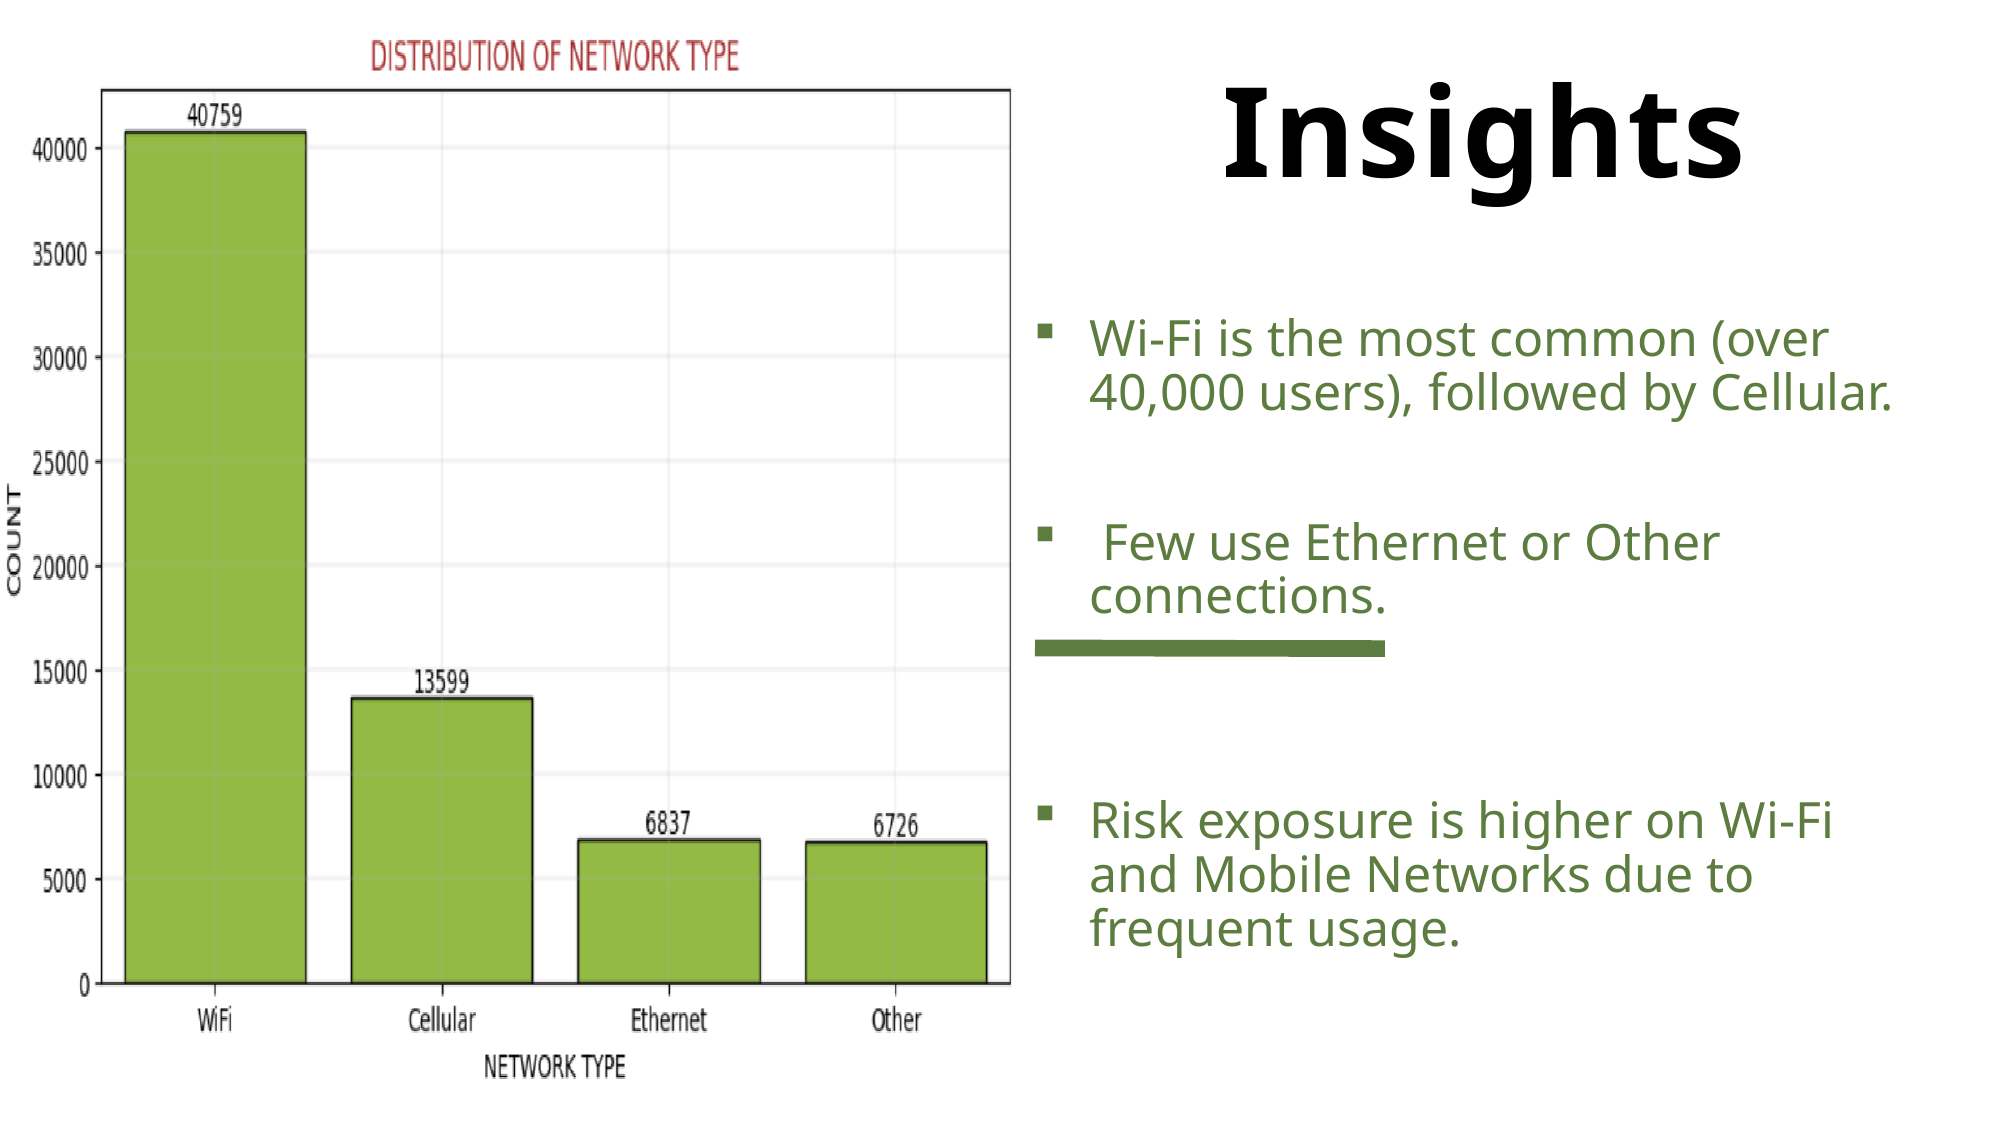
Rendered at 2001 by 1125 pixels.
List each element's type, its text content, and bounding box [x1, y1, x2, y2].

picture [0, 0, 1015, 1090]
title Insights [1222, 70, 1934, 202]
list Wi-Fi is the most common (over 40,000 users), followed by Cellular. Few use Ethernet or Other connections. Risk exposure is higher on Wi-Fi and Mobile Networks due to frequent usage. [1033, 313, 1934, 1020]
